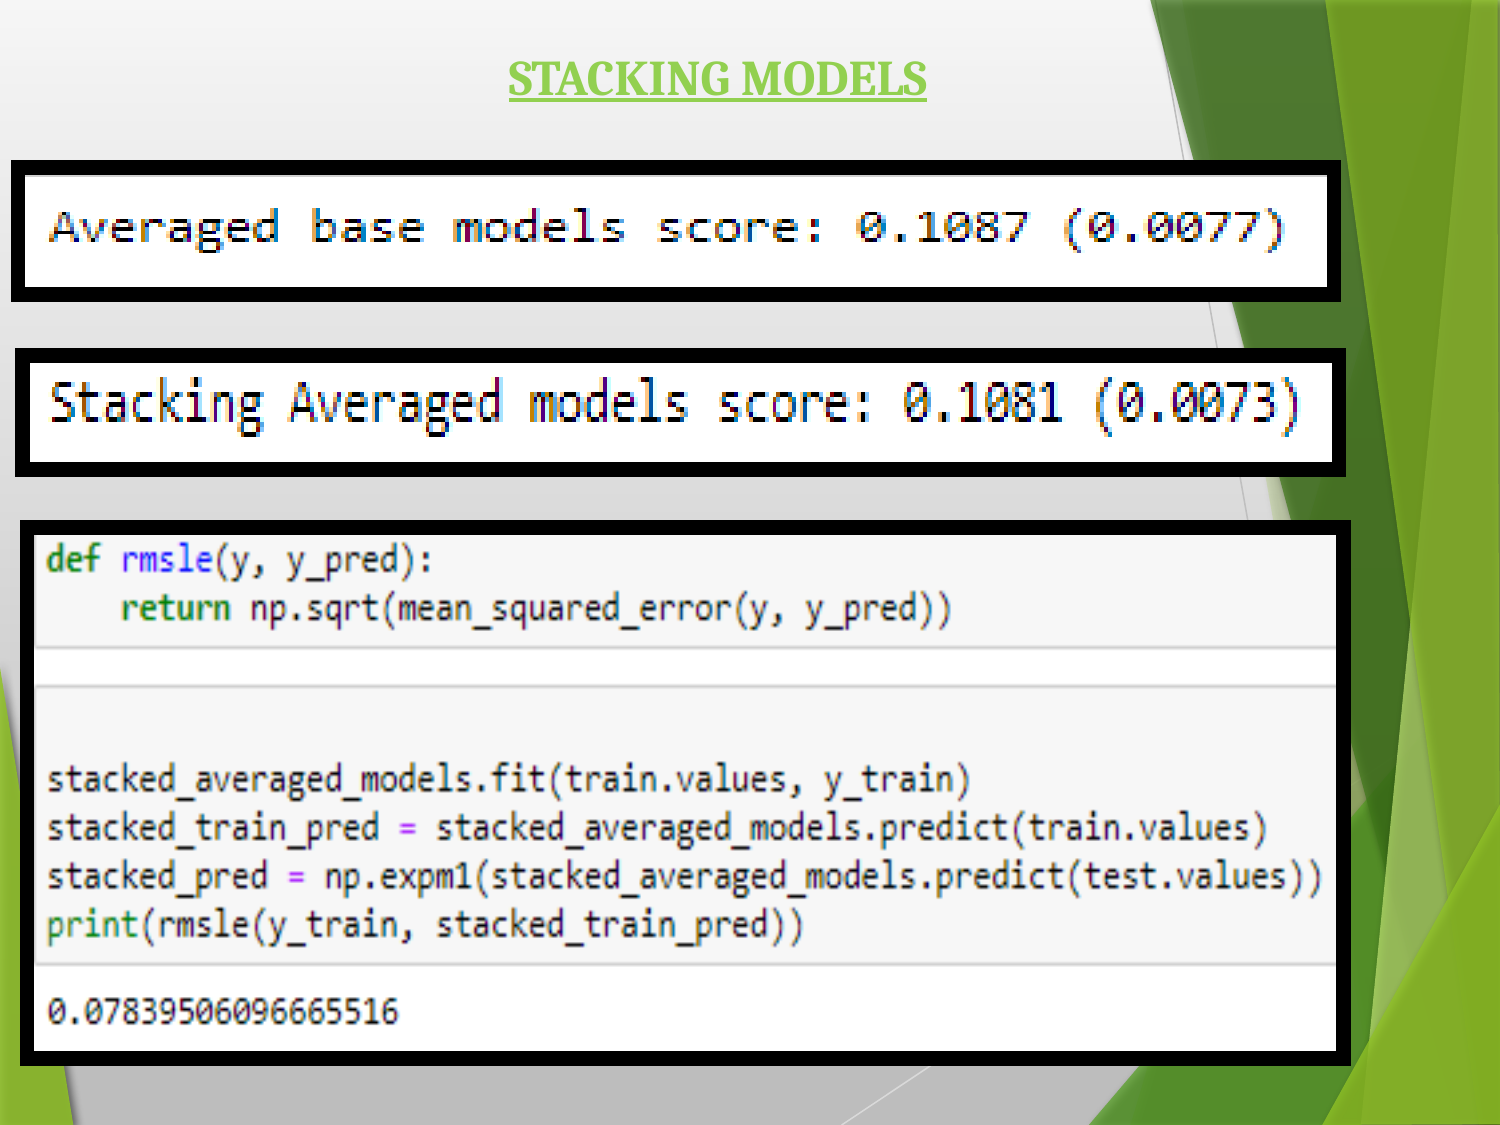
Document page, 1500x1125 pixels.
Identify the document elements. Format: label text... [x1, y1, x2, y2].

picture [29, 362, 1332, 463]
title STACKING MODELS [112, 37, 1324, 125]
picture [33, 534, 1337, 1052]
picture [24, 174, 1327, 288]
